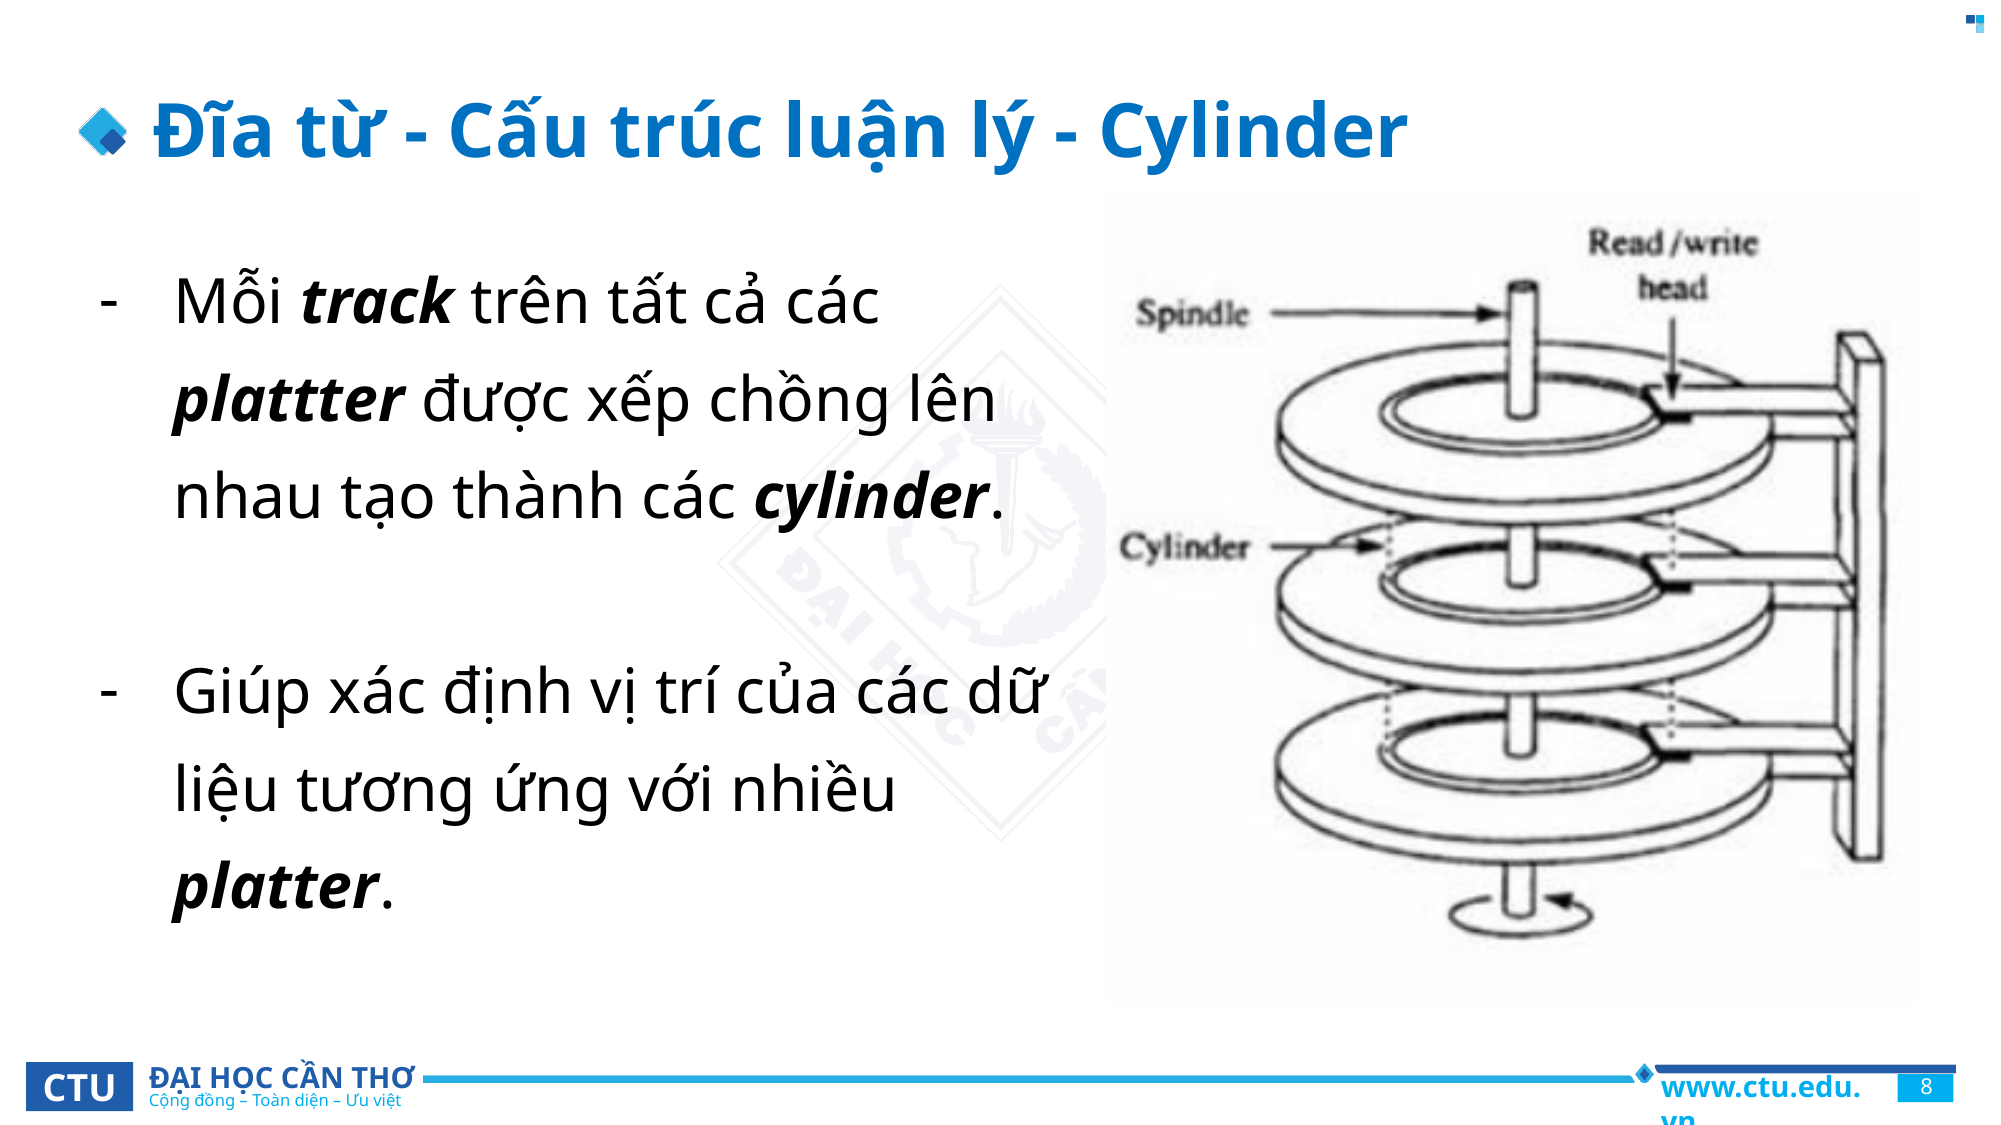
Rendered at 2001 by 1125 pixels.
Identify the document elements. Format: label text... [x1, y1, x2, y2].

picture [78, 107, 127, 156]
title Đĩa từ - Cấu trúc luận lý - Cylinder [137, 24, 1863, 243]
picture [1106, 191, 1918, 1006]
picture [252, 1094, 261, 1106]
picture [1966, 15, 1985, 33]
picture [423, 1063, 1956, 1083]
text_box Mỗi track trên tất cả các plattter được xếp chồng lên nhau tạo thành các cylinder. Giúp xác định vị trí của các dữ liệu tương ứng với nhiều platter. [83, 231, 1083, 946]
